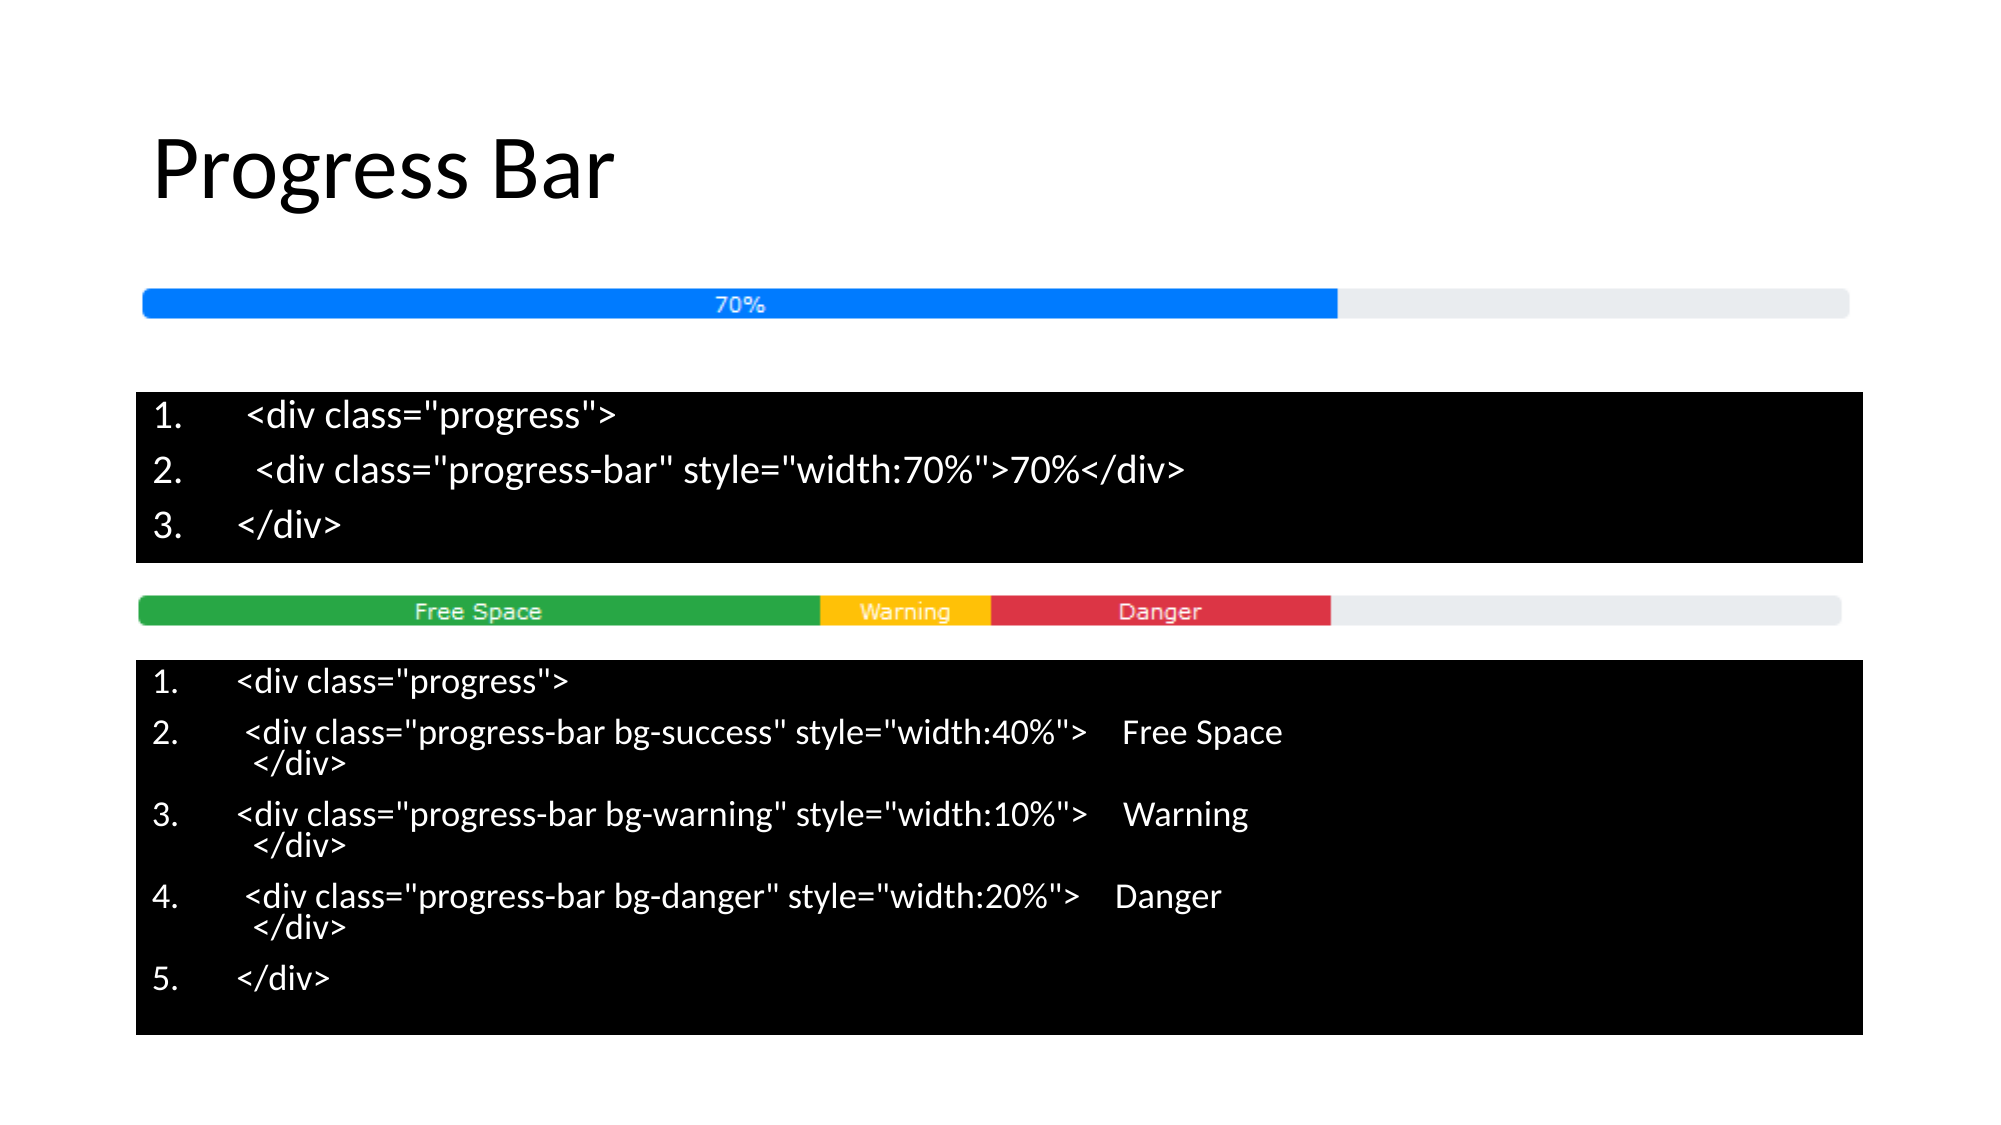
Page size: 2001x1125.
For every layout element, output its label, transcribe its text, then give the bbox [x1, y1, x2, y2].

list <div class="progress"> <div class="progress-bar" style="width:70%">70%</div> </div> [137, 393, 1863, 563]
picture [137, 587, 1863, 636]
title Progress Bar [137, 59, 1863, 276]
text_box <div class="progress"> <div class="progress-bar bg-success" style="width:40%"> Free Space </div> <div class="progress-bar bg-warning" style="width:10%"> Warning </div> <div class="progress-bar bg-danger" style="width:20%"> Danger </div> </div> [136, 661, 1862, 1034]
picture [137, 276, 1863, 332]
